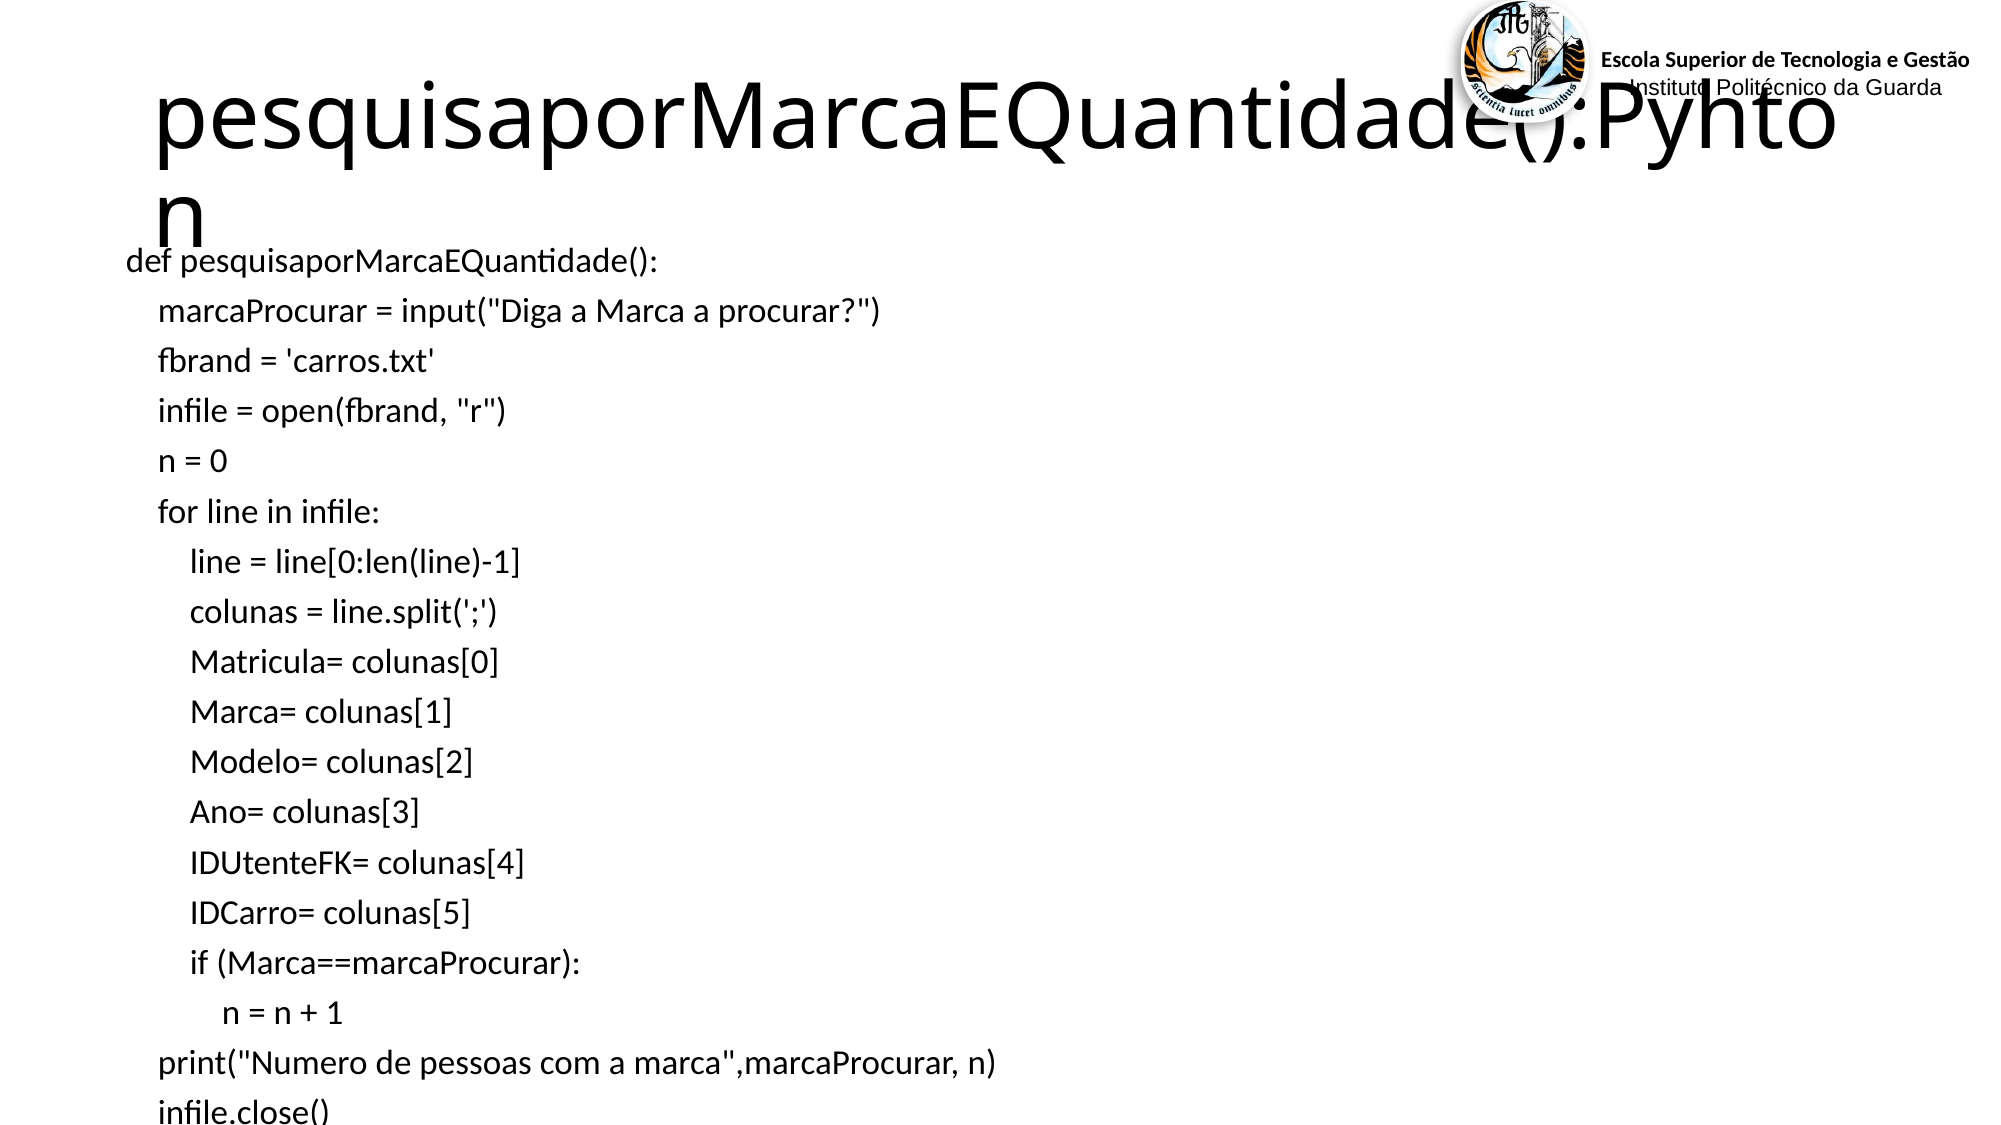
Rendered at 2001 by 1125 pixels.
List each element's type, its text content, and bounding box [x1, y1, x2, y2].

title pesquisaporMarcaEQuantidade():Pyhton [137, 59, 1863, 234]
picture [1460, 0, 1589, 123]
list def pesquisaporMarcaEQuantidade(): marcaProcurar = input("Diga a Marca a procurar?") fbrand = 'carros.txt' infile = open(fbrand, "r") n = 0 for line in infile: line = line[0:len(line)-1] colunas = line.split(';') Matricula= colunas[0] Marca= colunas[1] Modelo= colunas[2] Ano= colunas[3] IDUtenteFK= colunas[4] IDCarro= colunas[5] if (Marca==marcaProcurar): n = n + 1 print("Numero de pessoas com a marca",marcaProcurar, n) infile.close() [110, 234, 2000, 1125]
text_box Escola Superior de Tecnologia e Gestão Instituto Politécnico da Guarda [1589, 37, 2000, 108]
